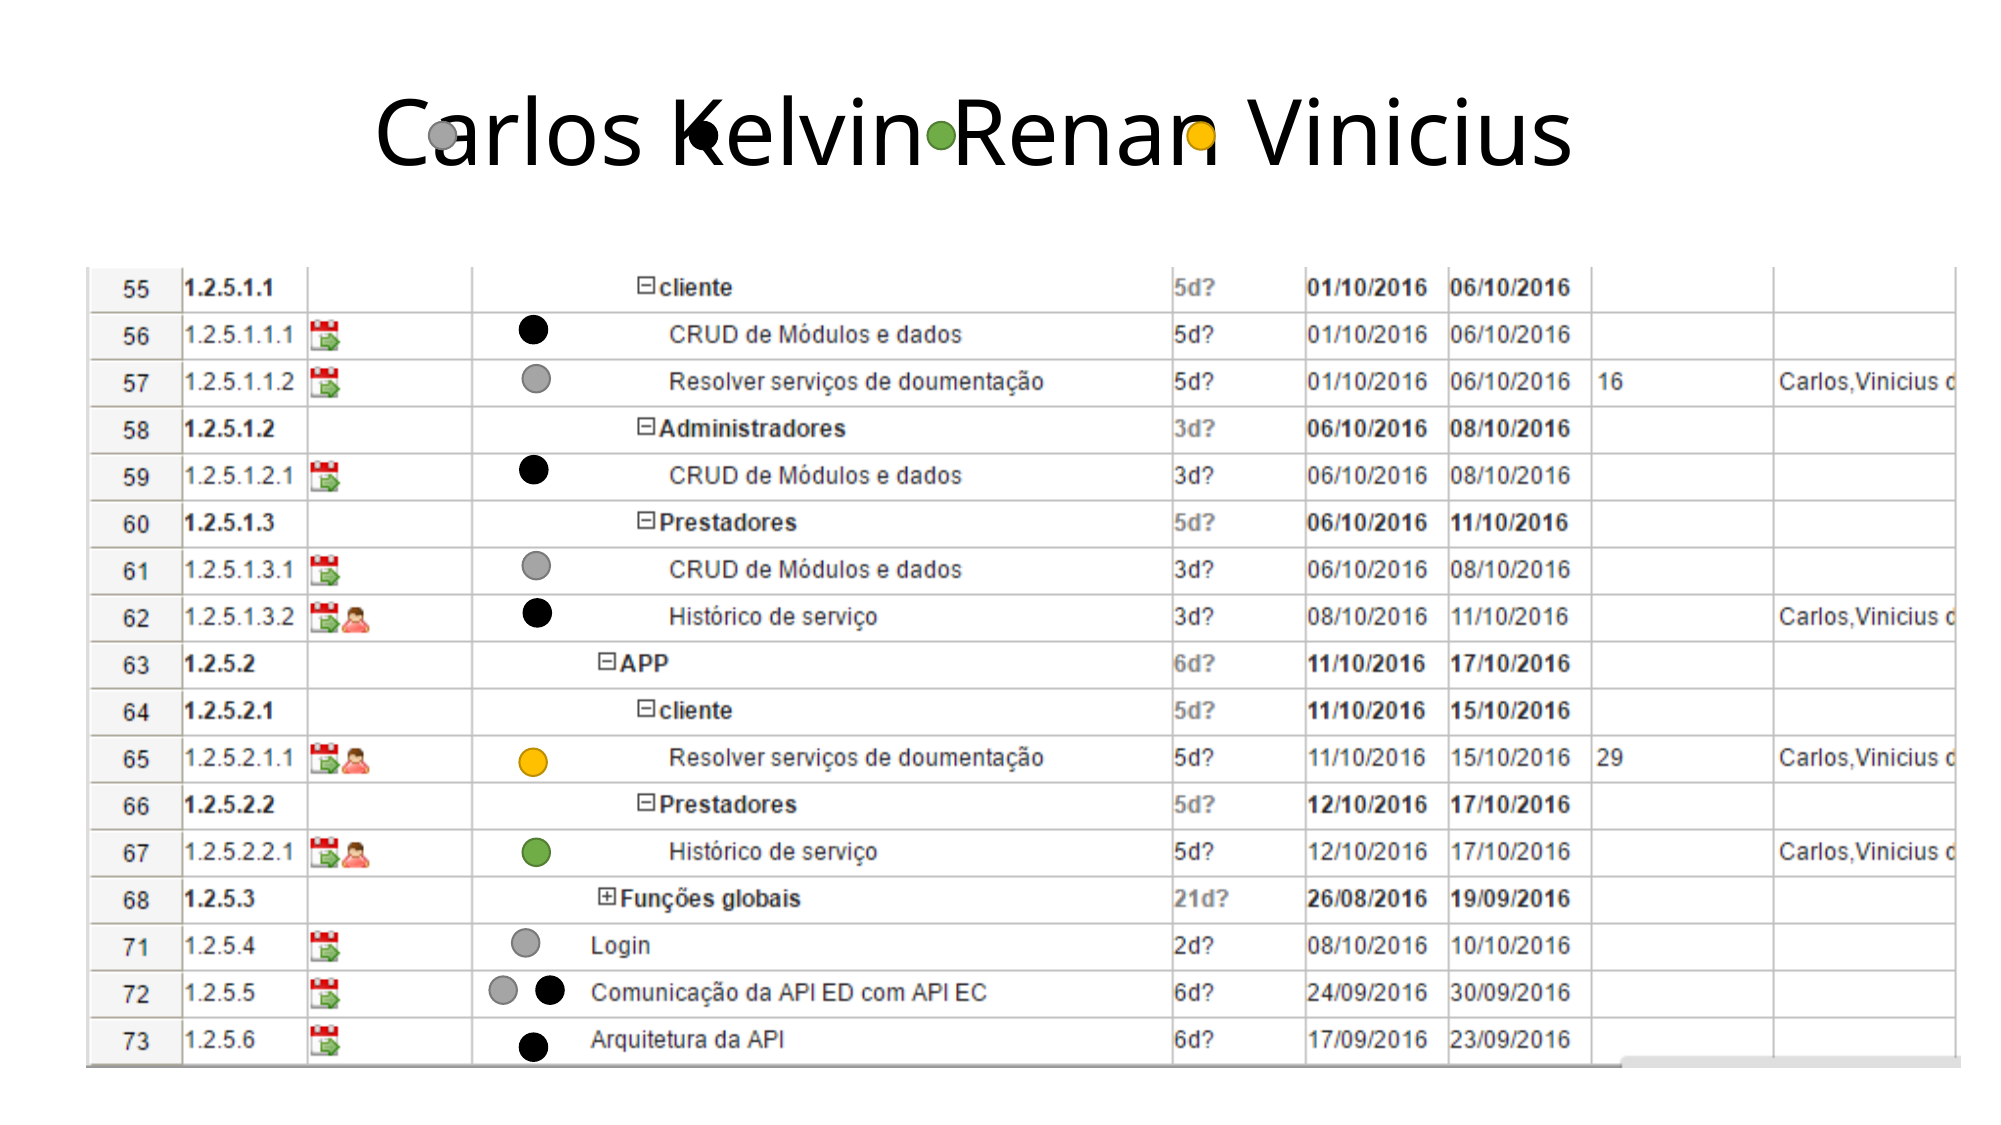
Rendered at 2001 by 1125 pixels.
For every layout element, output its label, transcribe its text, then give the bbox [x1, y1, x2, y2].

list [86, 267, 1961, 1068]
text_box [688, 120, 719, 151]
title Carlos Kelvin Renan Vinicius [137, 59, 1813, 212]
text_box [926, 120, 956, 151]
text_box [1186, 121, 1216, 151]
text_box [427, 120, 458, 151]
